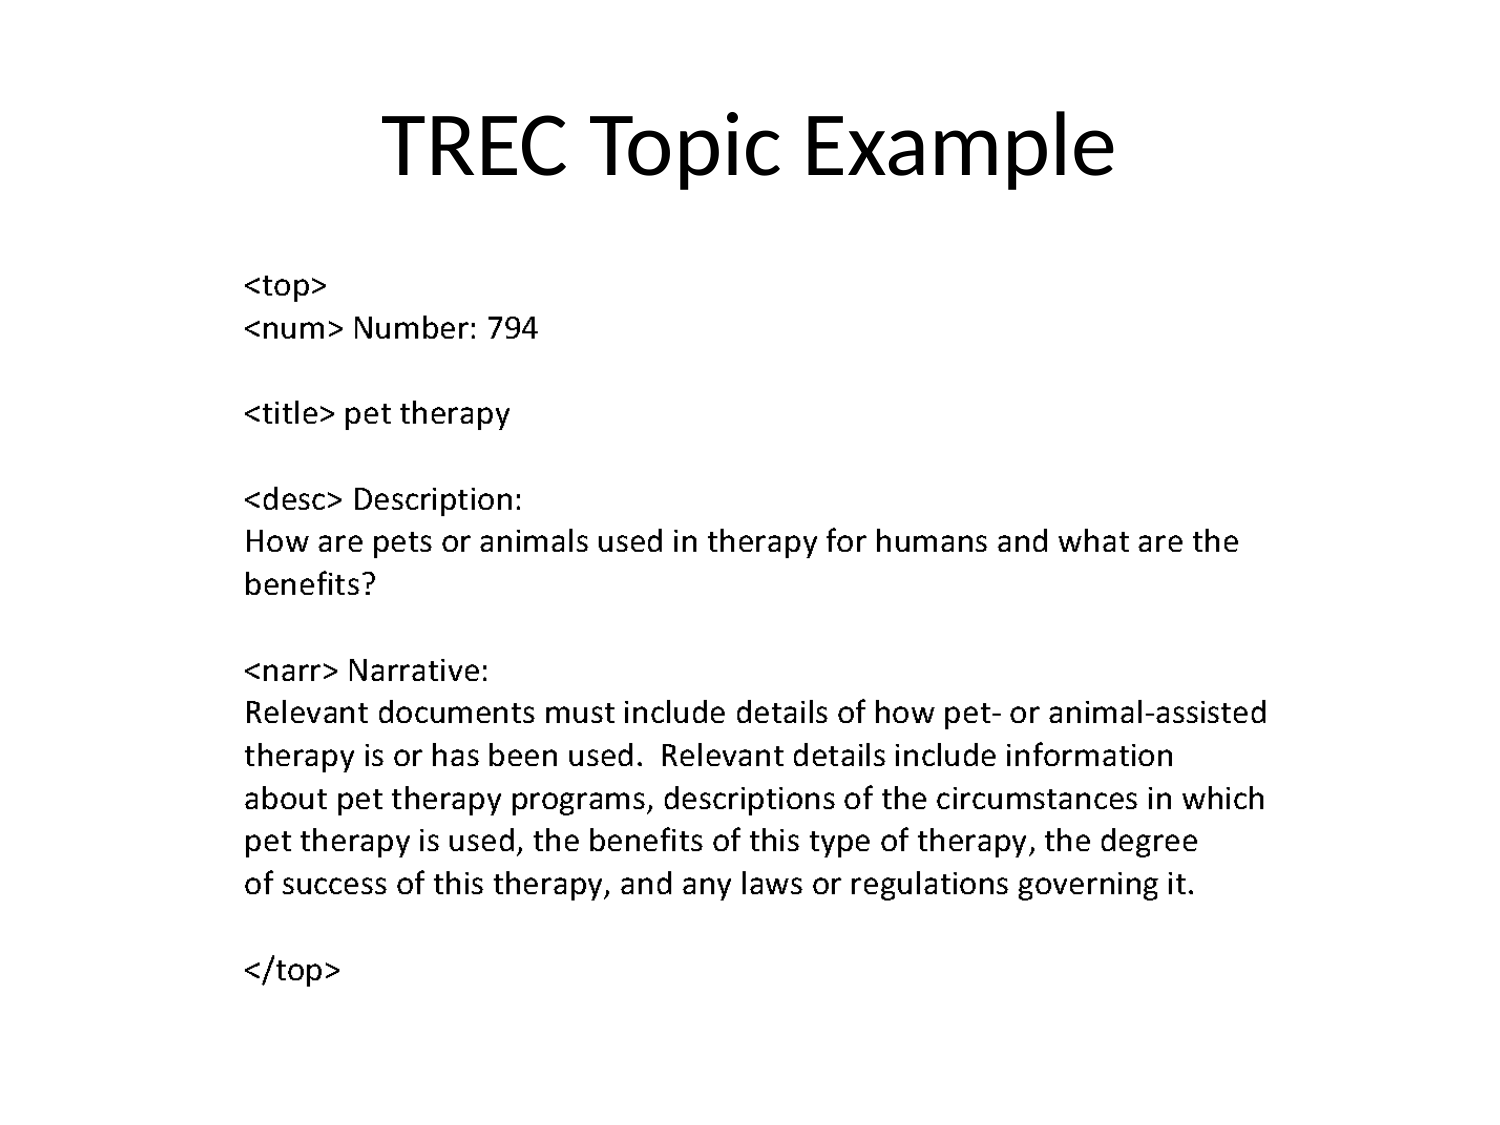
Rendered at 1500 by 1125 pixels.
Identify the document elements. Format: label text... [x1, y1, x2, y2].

picture [224, 262, 1277, 994]
title TREC Topic Example [75, 45, 1425, 233]
